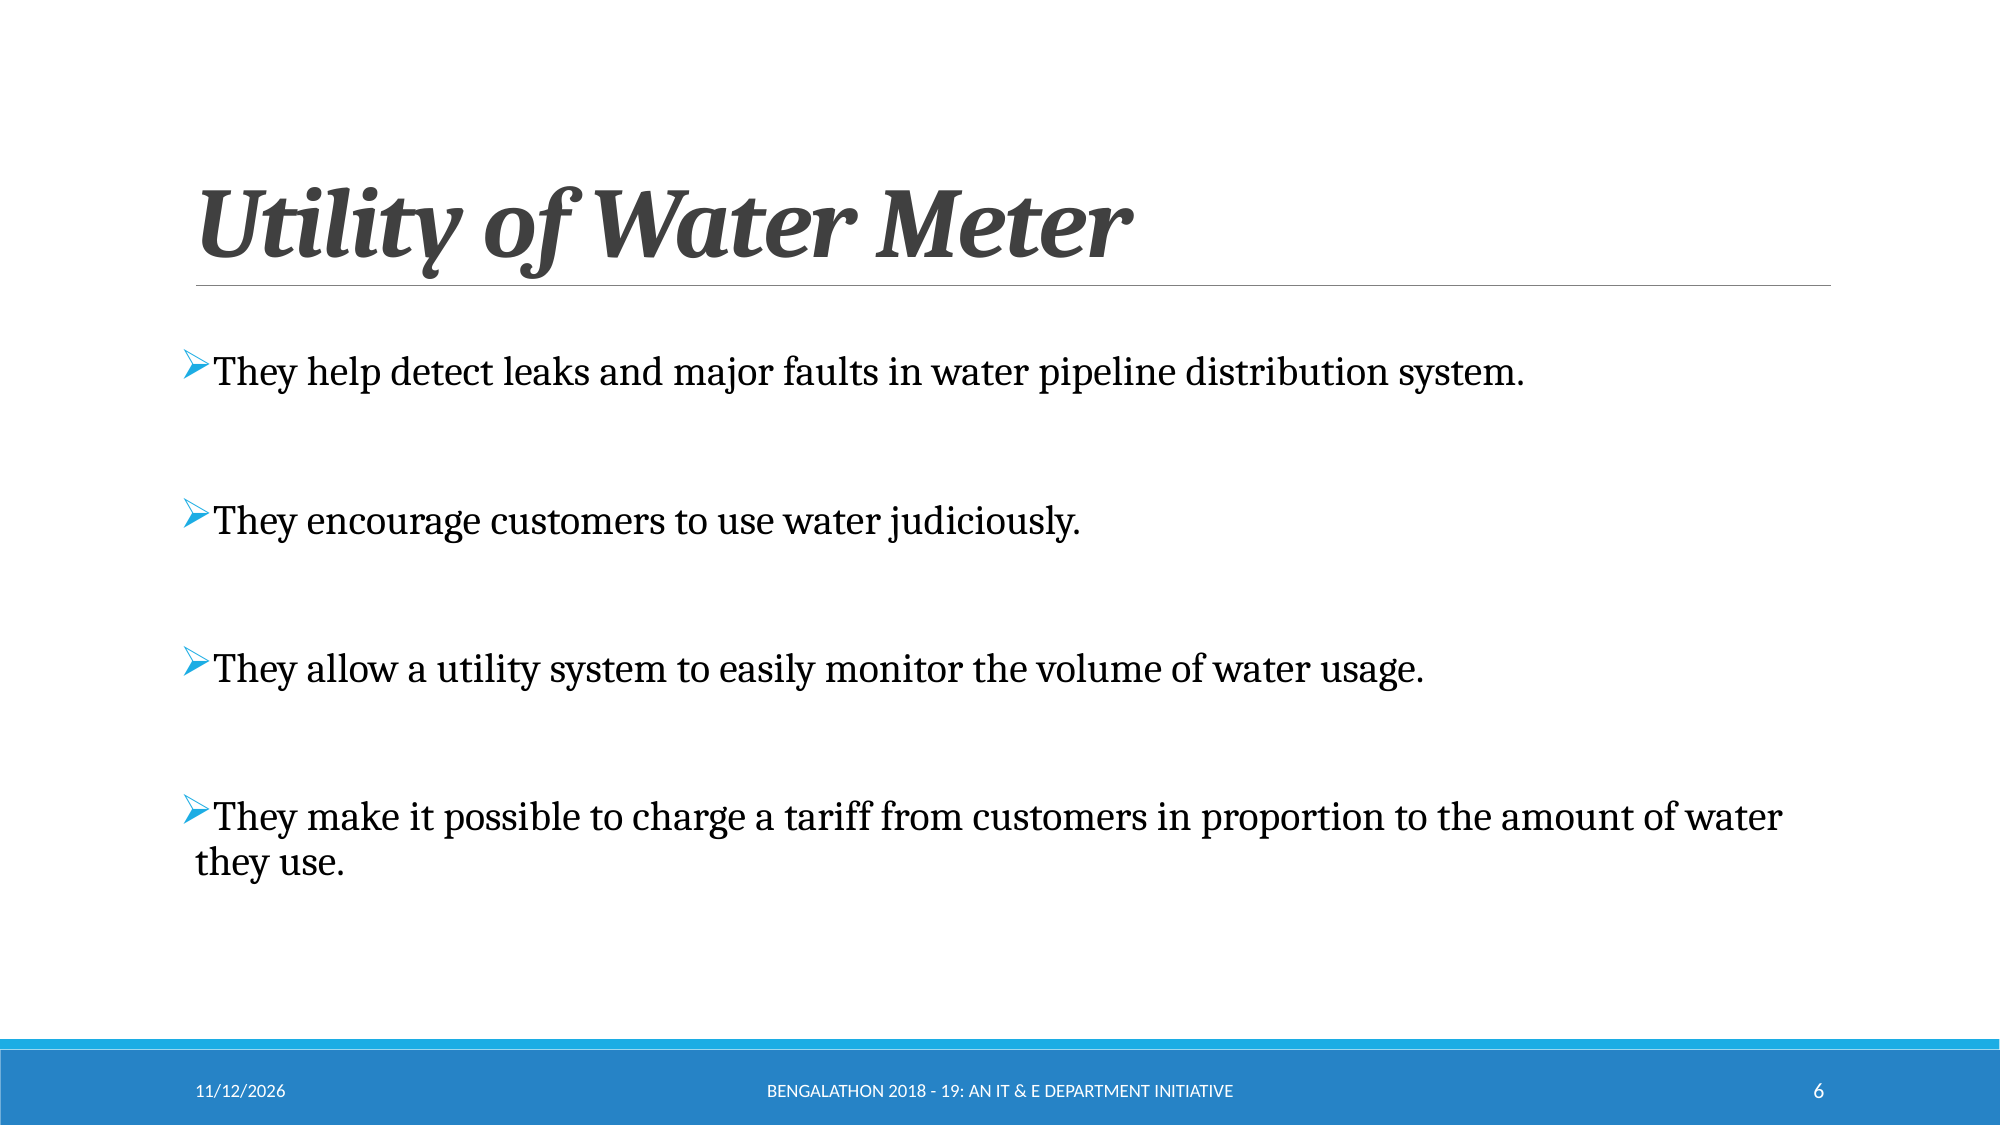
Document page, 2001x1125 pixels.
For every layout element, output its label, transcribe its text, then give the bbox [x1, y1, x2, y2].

footer Bengalathon 2018 - 19: An IT & E Department Initiative [604, 1059, 1396, 1120]
slide_number 6 [1624, 1059, 1840, 1120]
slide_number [180, 1059, 586, 1120]
list They help detect leaks and major faults in water pipeline distribution system. They encourage customers to use water judiciously. They allow a utility system to easily monitor the volume of water usage. They make it possible to charge a tariff from customers in proportion to the amount of water they use. [180, 342, 1830, 1003]
title Utility of Water Meter [180, 47, 1830, 285]
